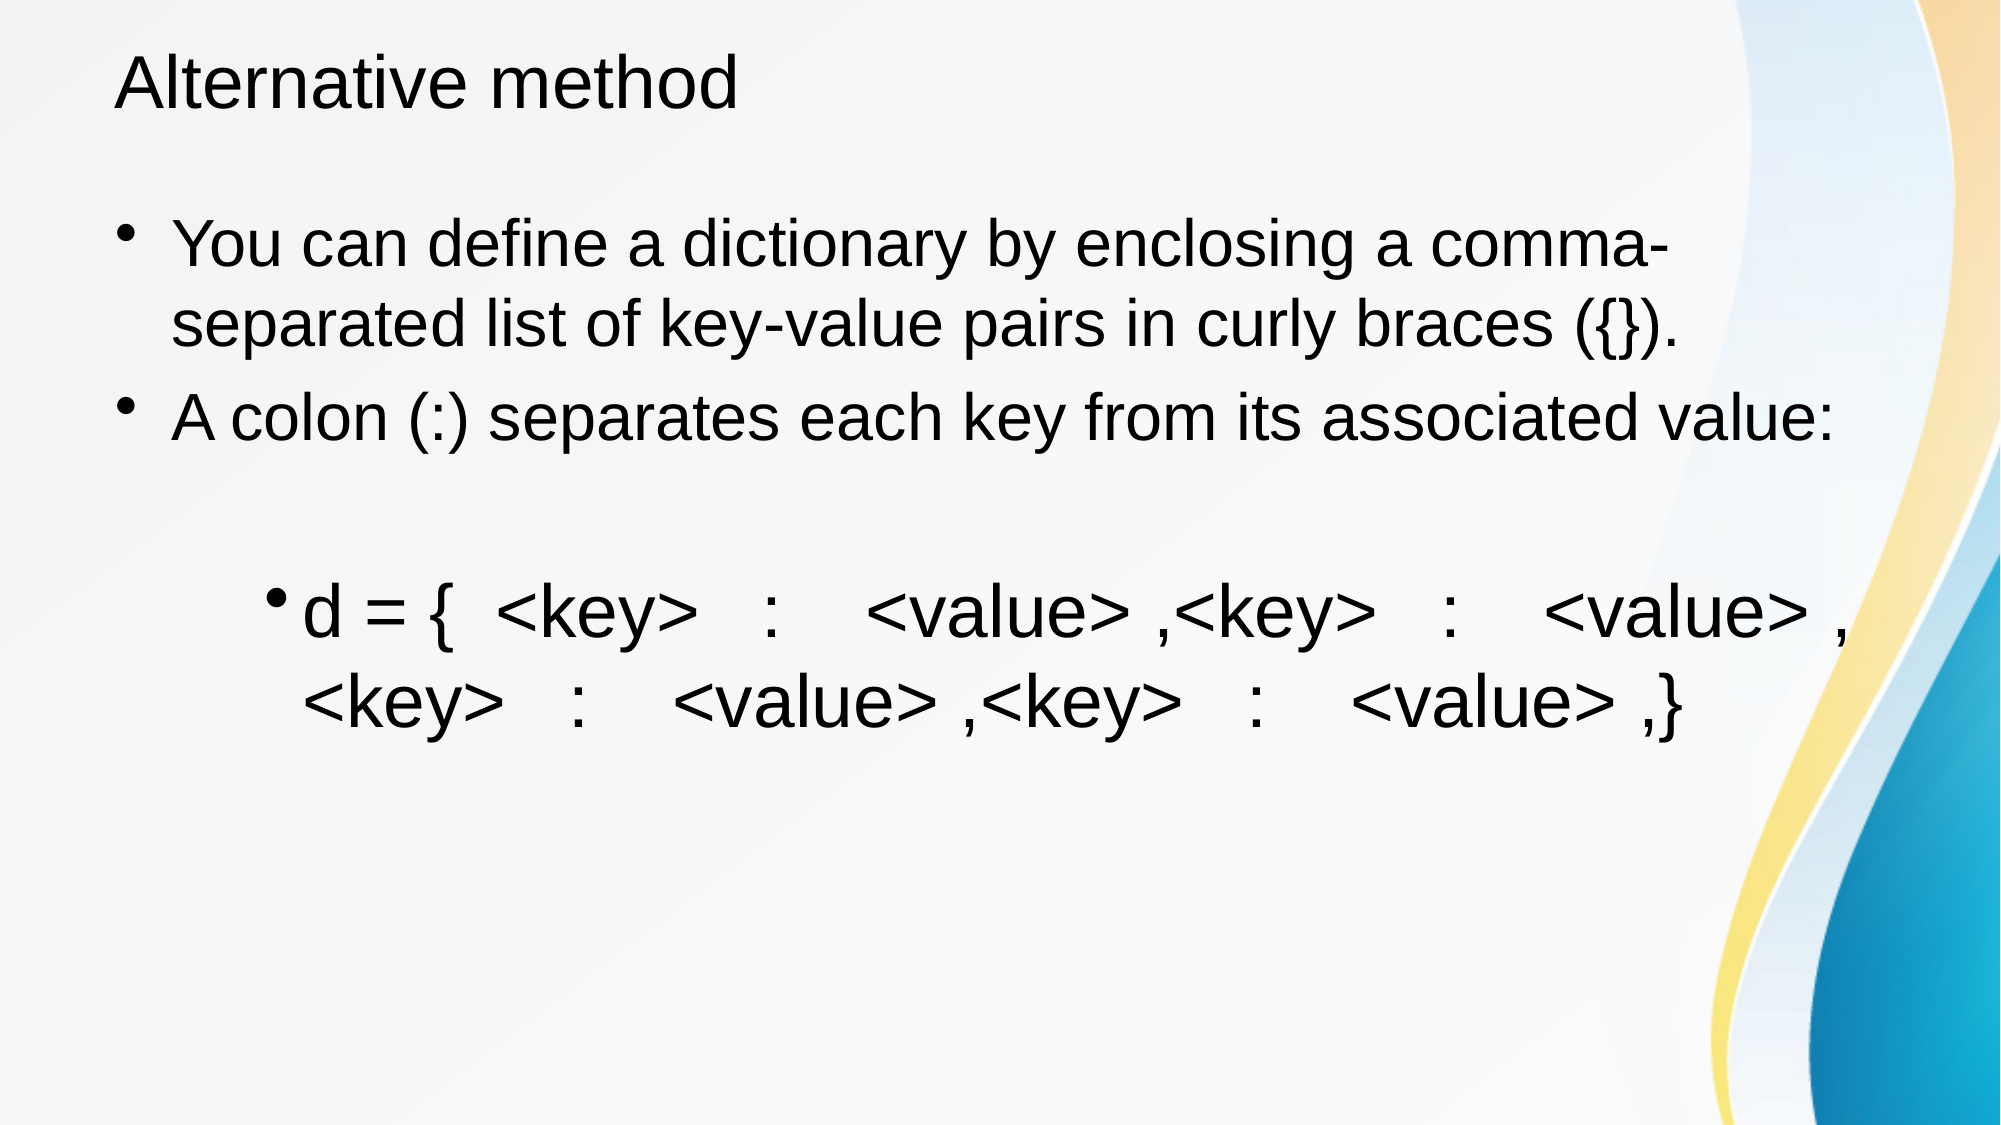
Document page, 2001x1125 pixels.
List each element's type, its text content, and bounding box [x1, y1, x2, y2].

picture [0, 0, 2001, 1125]
list You can define a dictionary by enclosing a comma-separated list of key-value pairs in curly braces ({}). A colon (:) separates each key from its associated value: d = { <key> : <value> ,<key> : <value> , <key> : <value> ,<key> : <value> ,} [99, 192, 1901, 1006]
title Alternative method [99, 30, 1901, 127]
